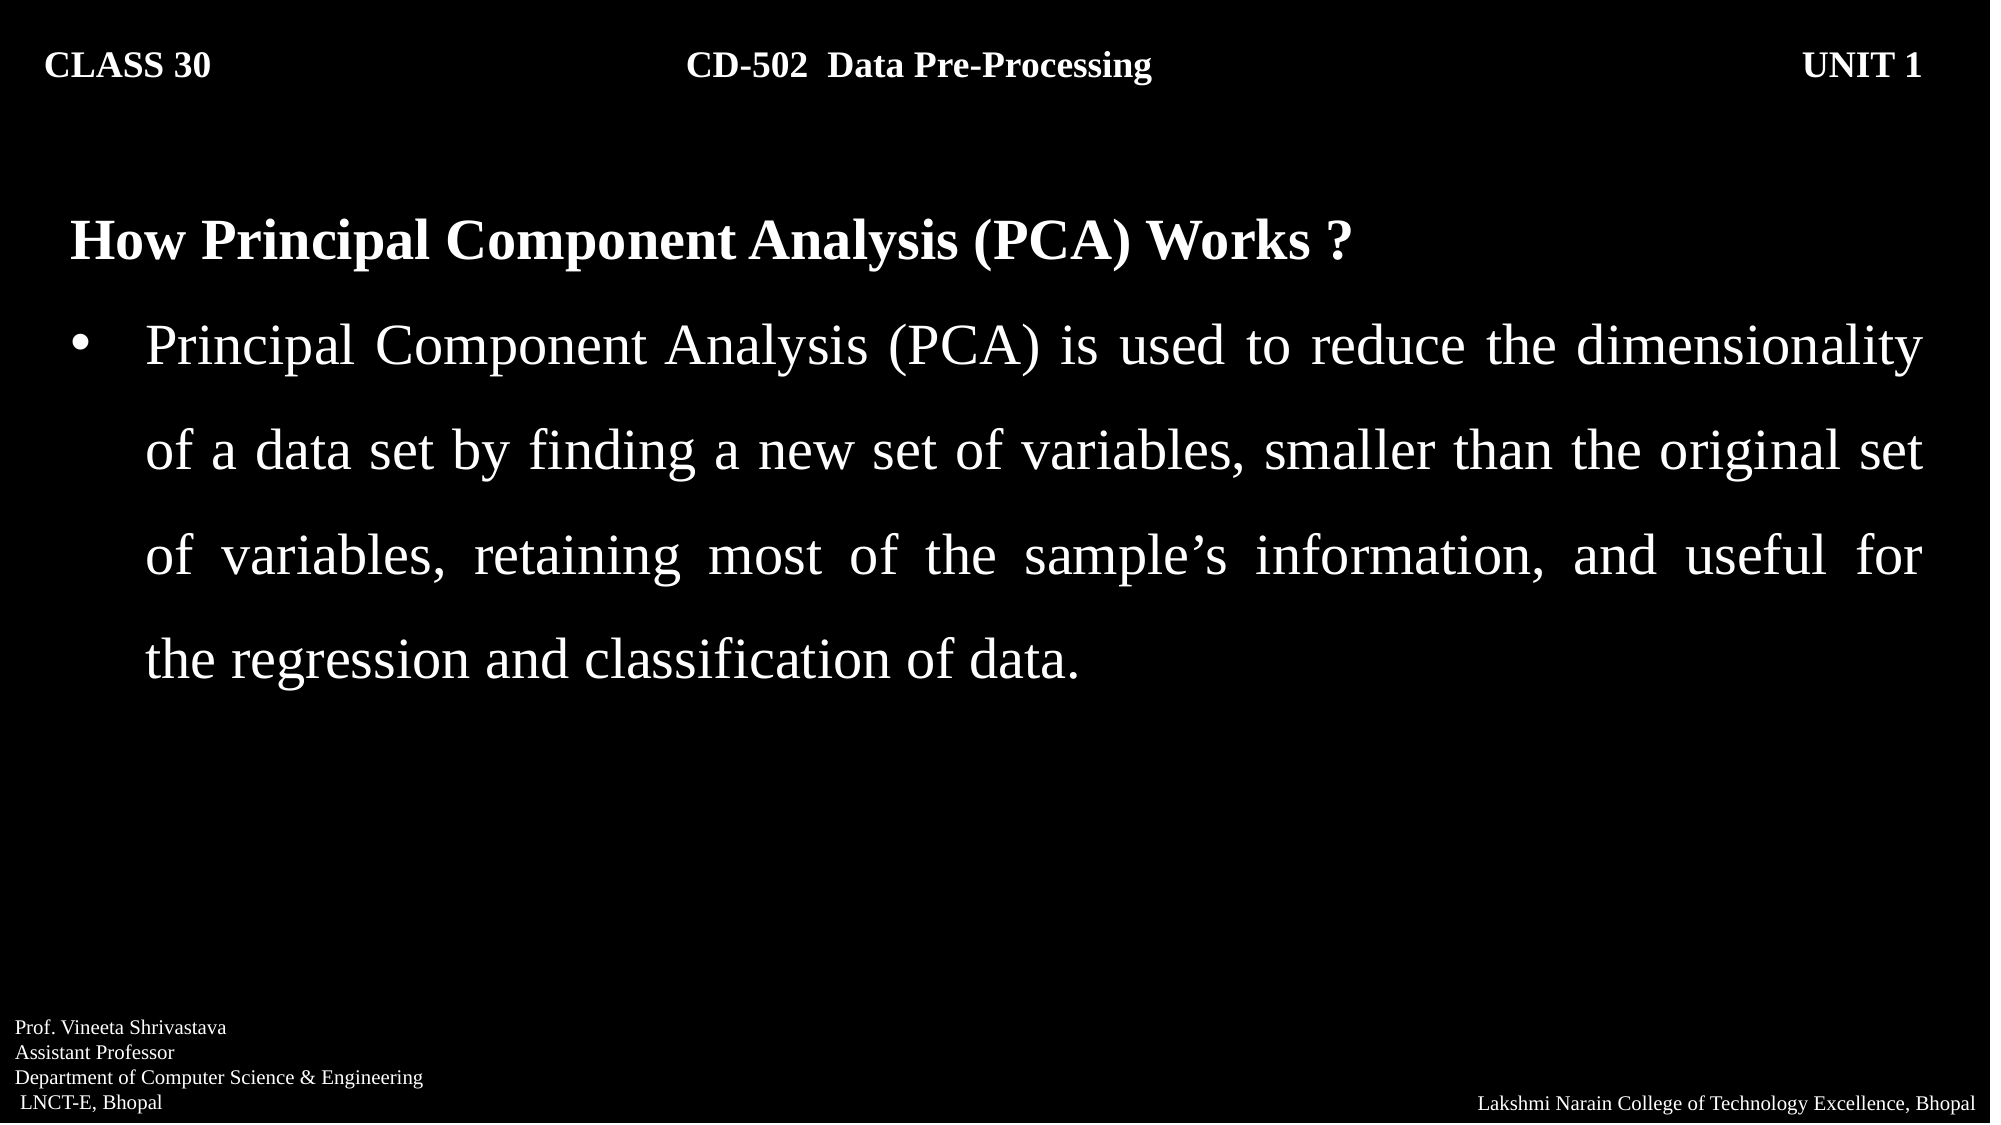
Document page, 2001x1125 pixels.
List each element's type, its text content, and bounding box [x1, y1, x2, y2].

text_box How Principal Component Analysis (PCA) Works ? Principal Component Analysis (PCA) is used to reduce the dimensionality of a data set by finding a new set of variables, smaller than the original set of variables, retaining most of the sample’s information, and useful for the regression and classification of data. [55, 158, 1940, 698]
text_box CLASS 30 CD-502 Data Pre-Processing UNIT 1 [29, 32, 1971, 93]
text_box Prof. Vineeta Shrivastava Assistant Professor Department of Computer Science & Engineering LNCT-E, Bhopal [0, 1006, 520, 1121]
text_box Lakshmi Narain College of Technology Excellence, Bhopal [1462, 1082, 2000, 1122]
text_box [0, 0, 1990, 1123]
